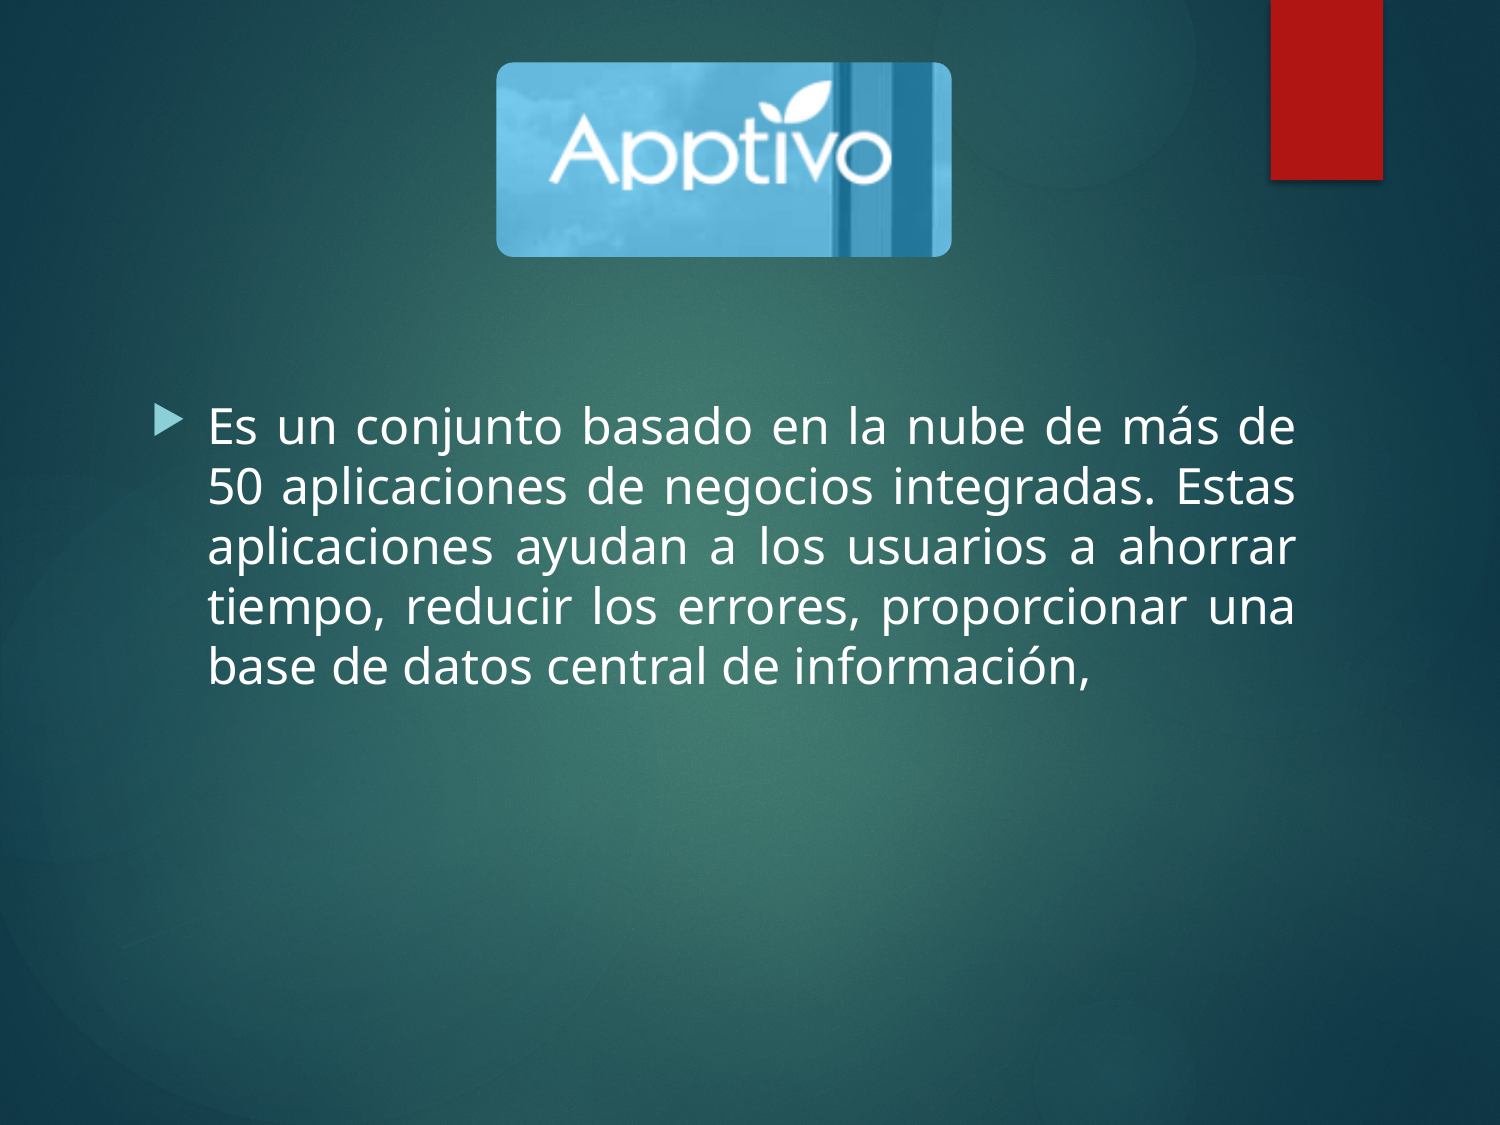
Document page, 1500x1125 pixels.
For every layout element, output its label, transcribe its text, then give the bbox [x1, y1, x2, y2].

picture [496, 62, 952, 258]
list Es un conjunto basado en la nube de más de 50 aplicaciones de negocios integradas. Estas aplicaciones ayudan a los usuarios a ahorrar tiempo, reducir los errores, proporcionar una base de datos central de información, [135, 387, 1313, 1076]
